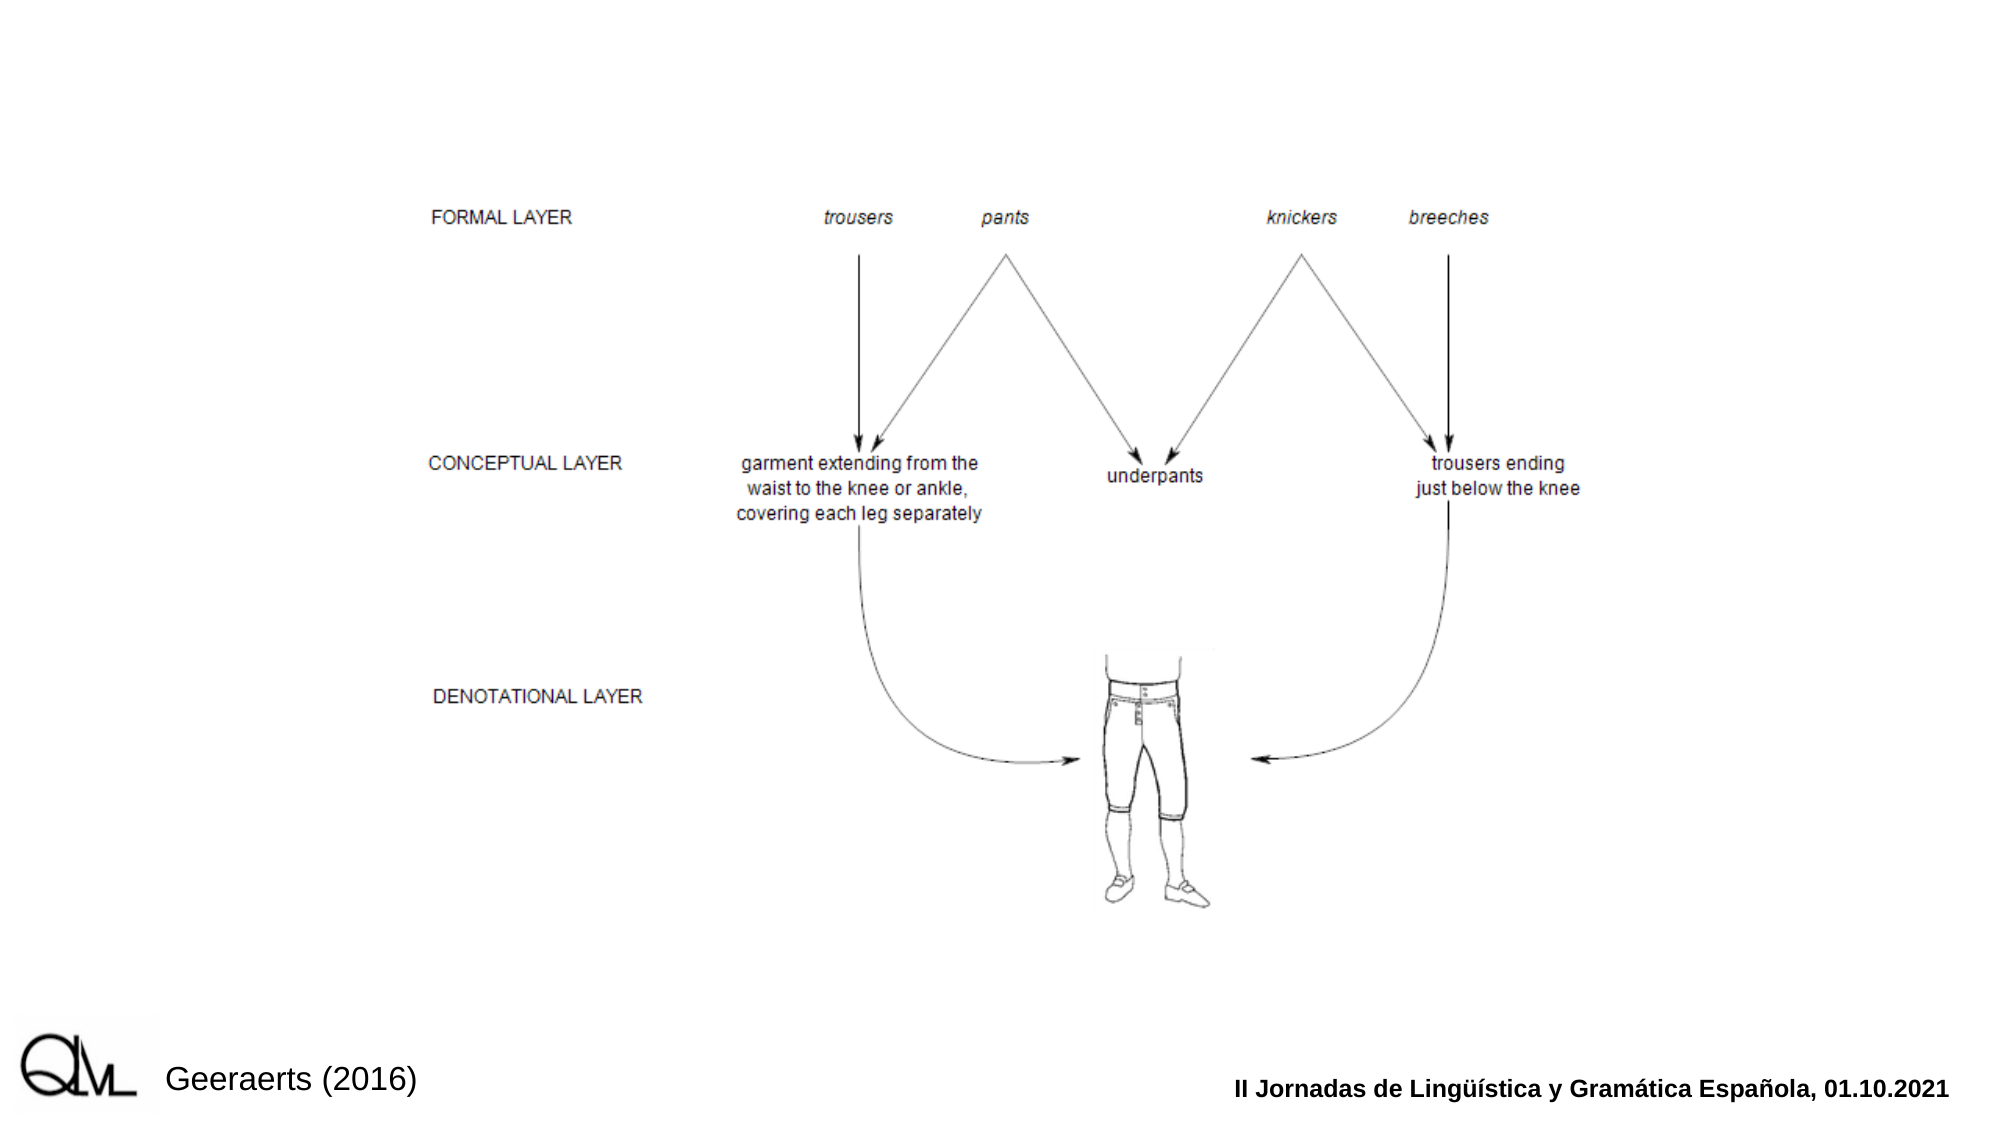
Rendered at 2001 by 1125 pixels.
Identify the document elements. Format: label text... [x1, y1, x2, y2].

picture [12, 1012, 163, 1116]
text_box Geeraerts (2016) [150, 1049, 1150, 1105]
picture [391, 193, 1609, 932]
footer II Jornadas de Lingüística y Gramática Española, 01.10.2021 [1183, 1050, 1967, 1125]
